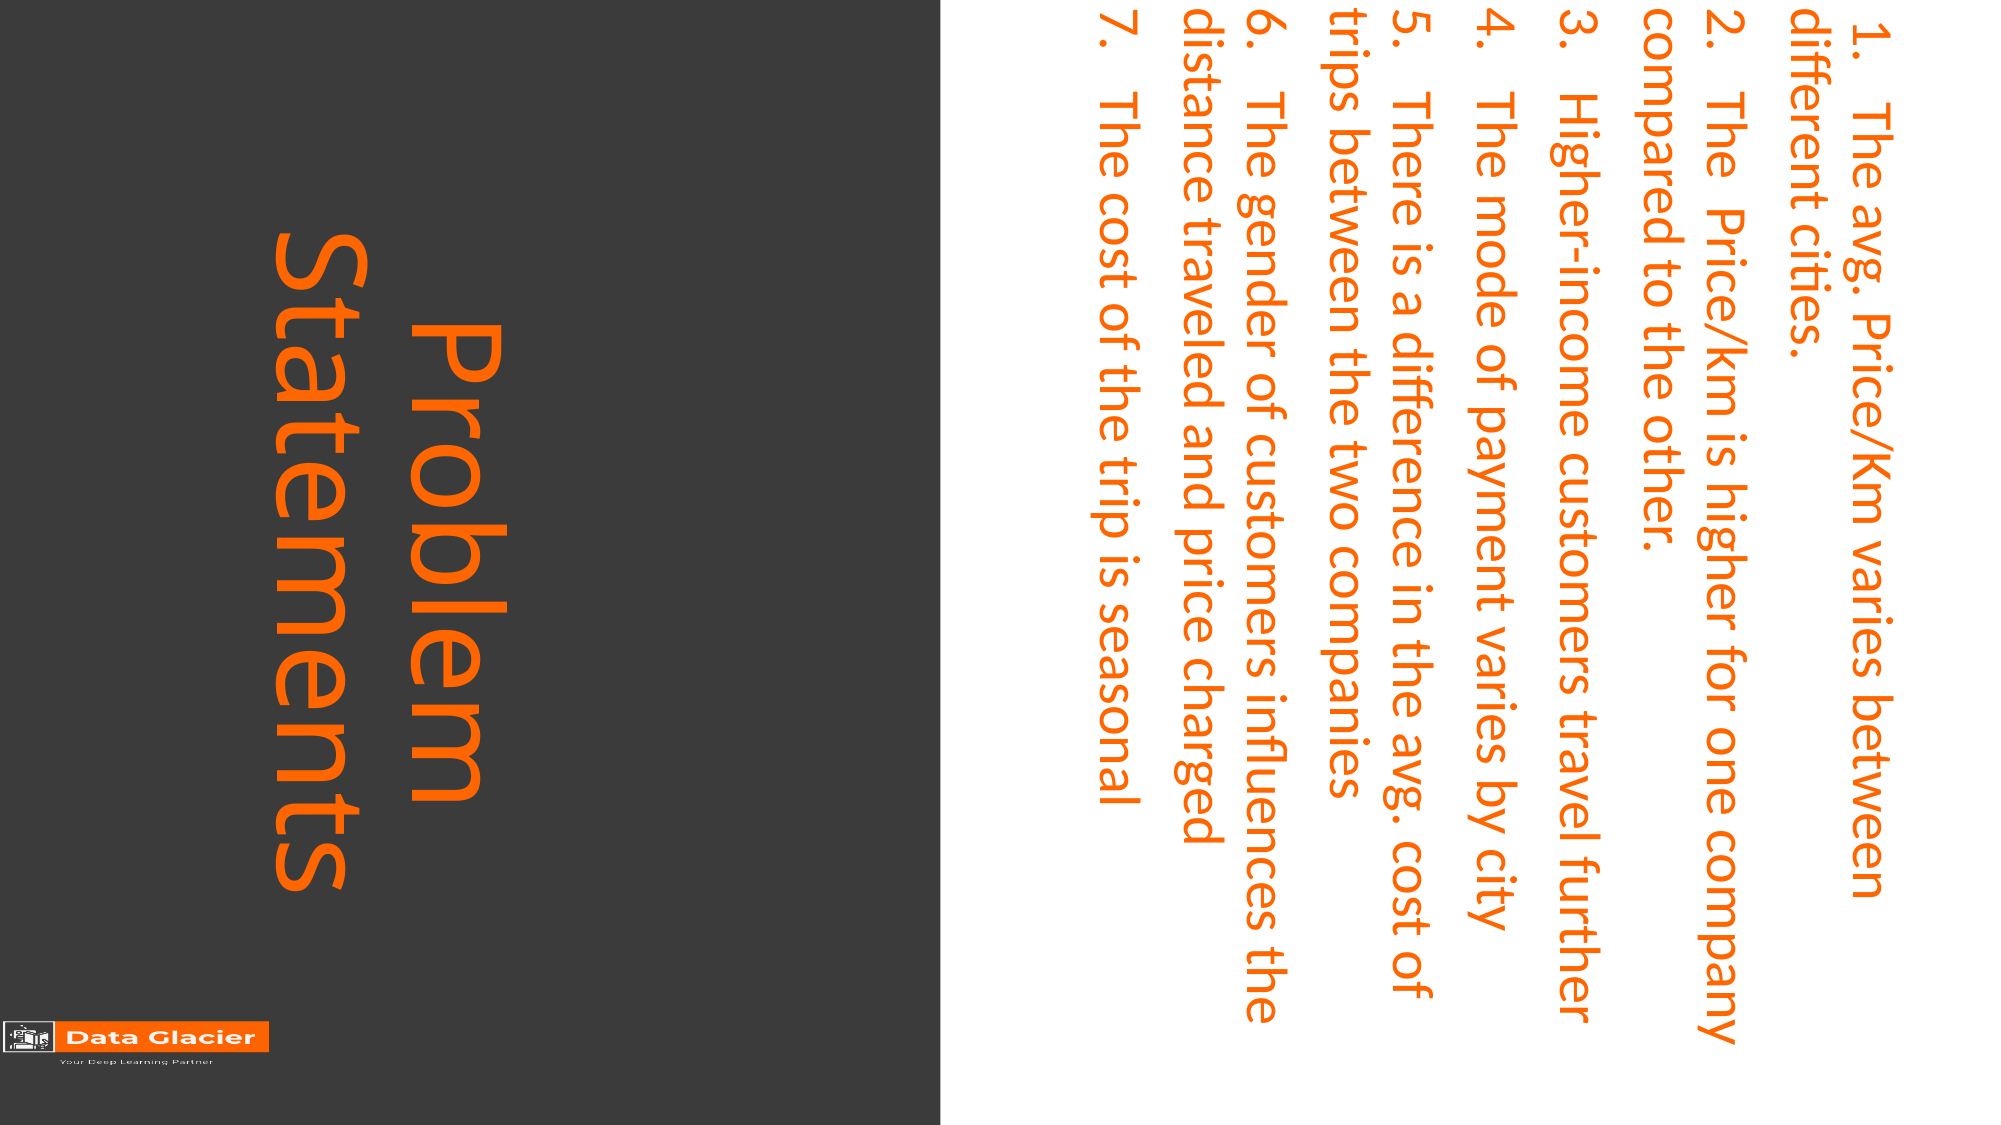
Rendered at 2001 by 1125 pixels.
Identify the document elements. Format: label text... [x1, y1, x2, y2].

picture [0, 961, 272, 1125]
subtitle 1. The avg. Price/Km varies between different cities. 2. The Price/km is higher for one company compared to the other. Higher-income customers travel further The mode of payment varies by city 5. There is a difference in the avg. cost of trips between the two companies 6. The gender of customers influences the distance traveled and price charged 7. The cost of the trip is seasonal [940, 0, 2000, 1125]
title Problem Statements [0, 0, 940, 1125]
